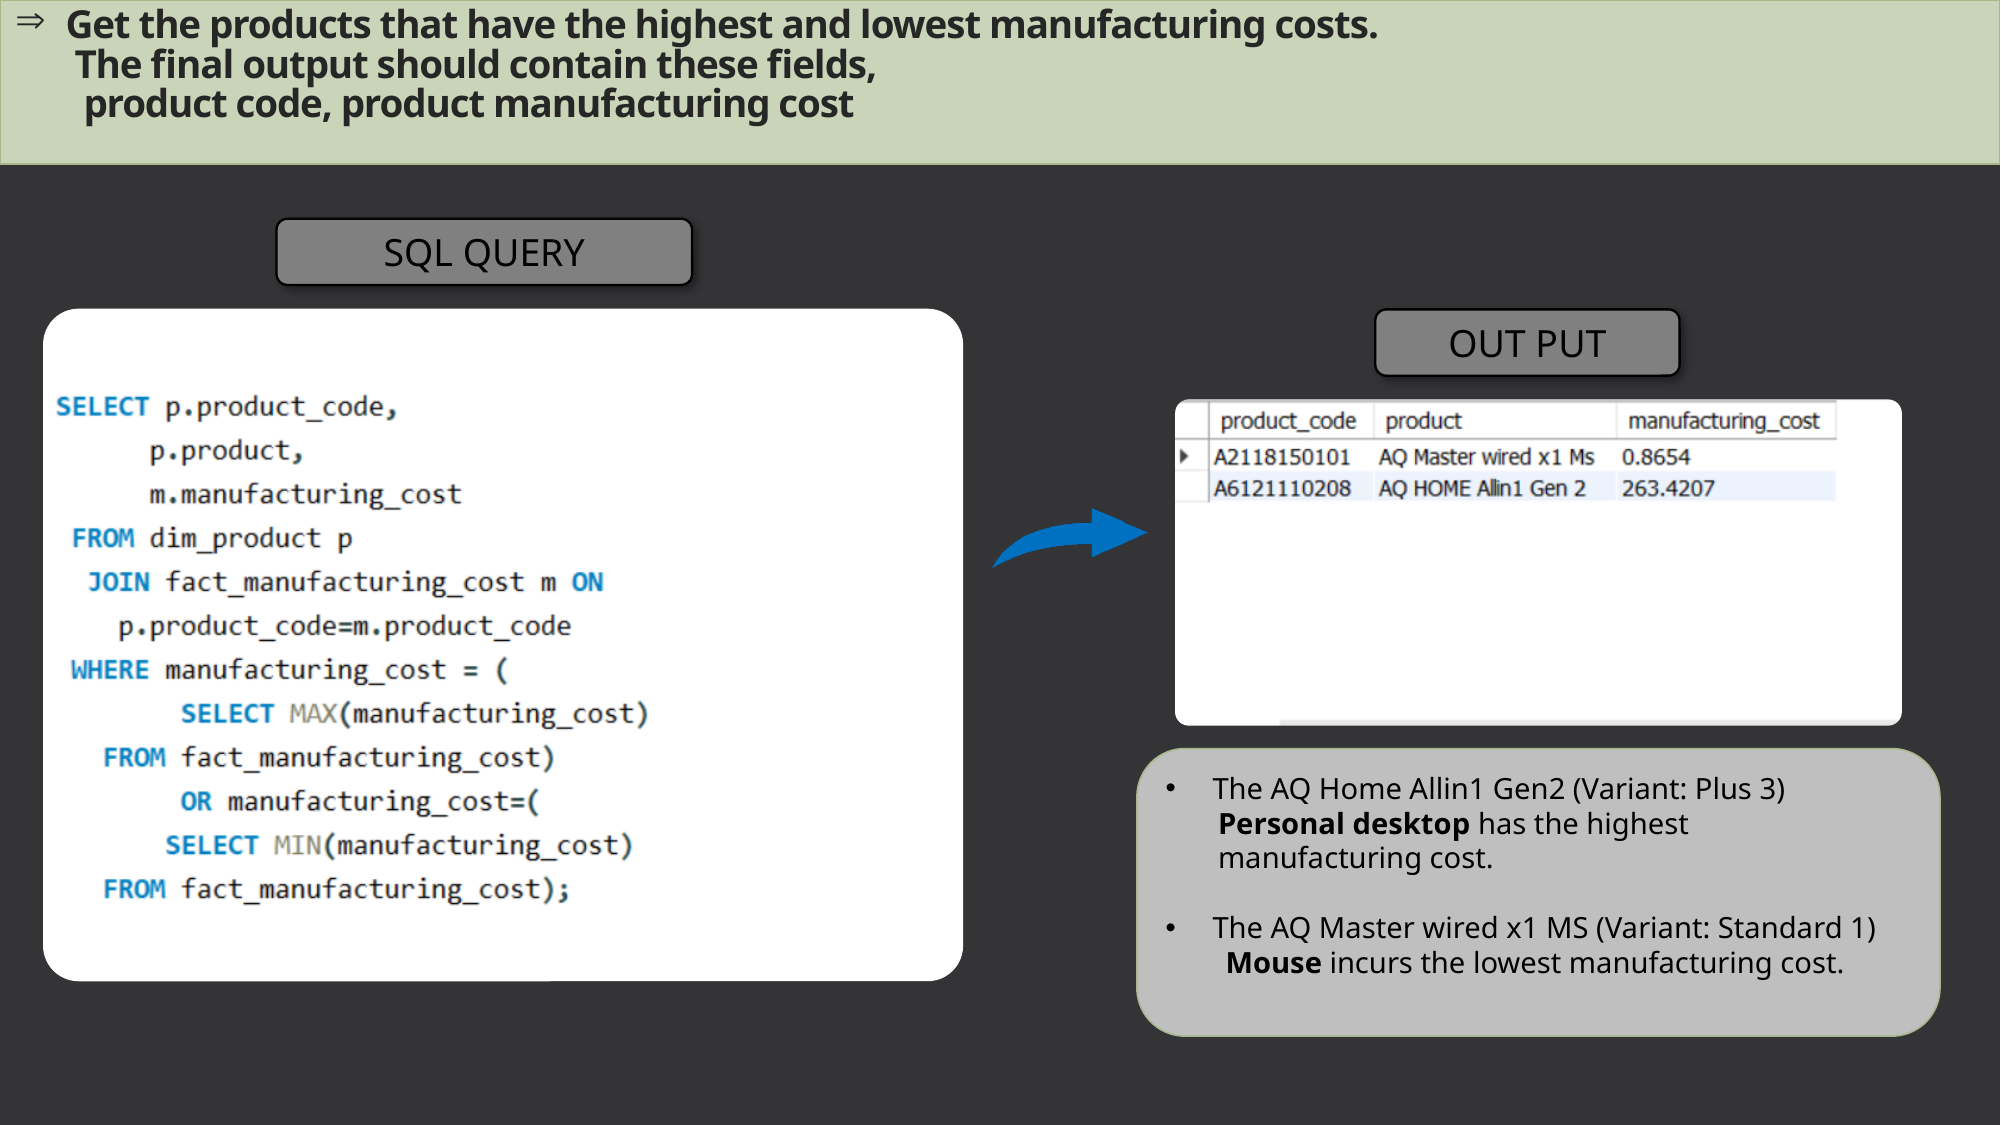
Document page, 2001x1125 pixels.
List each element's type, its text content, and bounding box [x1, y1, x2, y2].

picture [975, 488, 1163, 587]
text_box SQL QUERY [275, 217, 694, 287]
picture [42, 308, 964, 982]
text_box The AQ Home Allin1 Gen2 (Variant: Plus 3) Personal desktop has the highest manufacturing cost. The AQ Master wired x1 MS (Variant: Standard 1) Mouse incurs the lowest manufacturing cost. [1136, 747, 1941, 1037]
text_box OUT PUT [1374, 308, 1681, 377]
text_box Get the products that have the highest and lowest manufacturing costs. The final output should contain these fields, product code, product manufacturing cost [0, 0, 2000, 165]
picture [1174, 399, 1903, 726]
